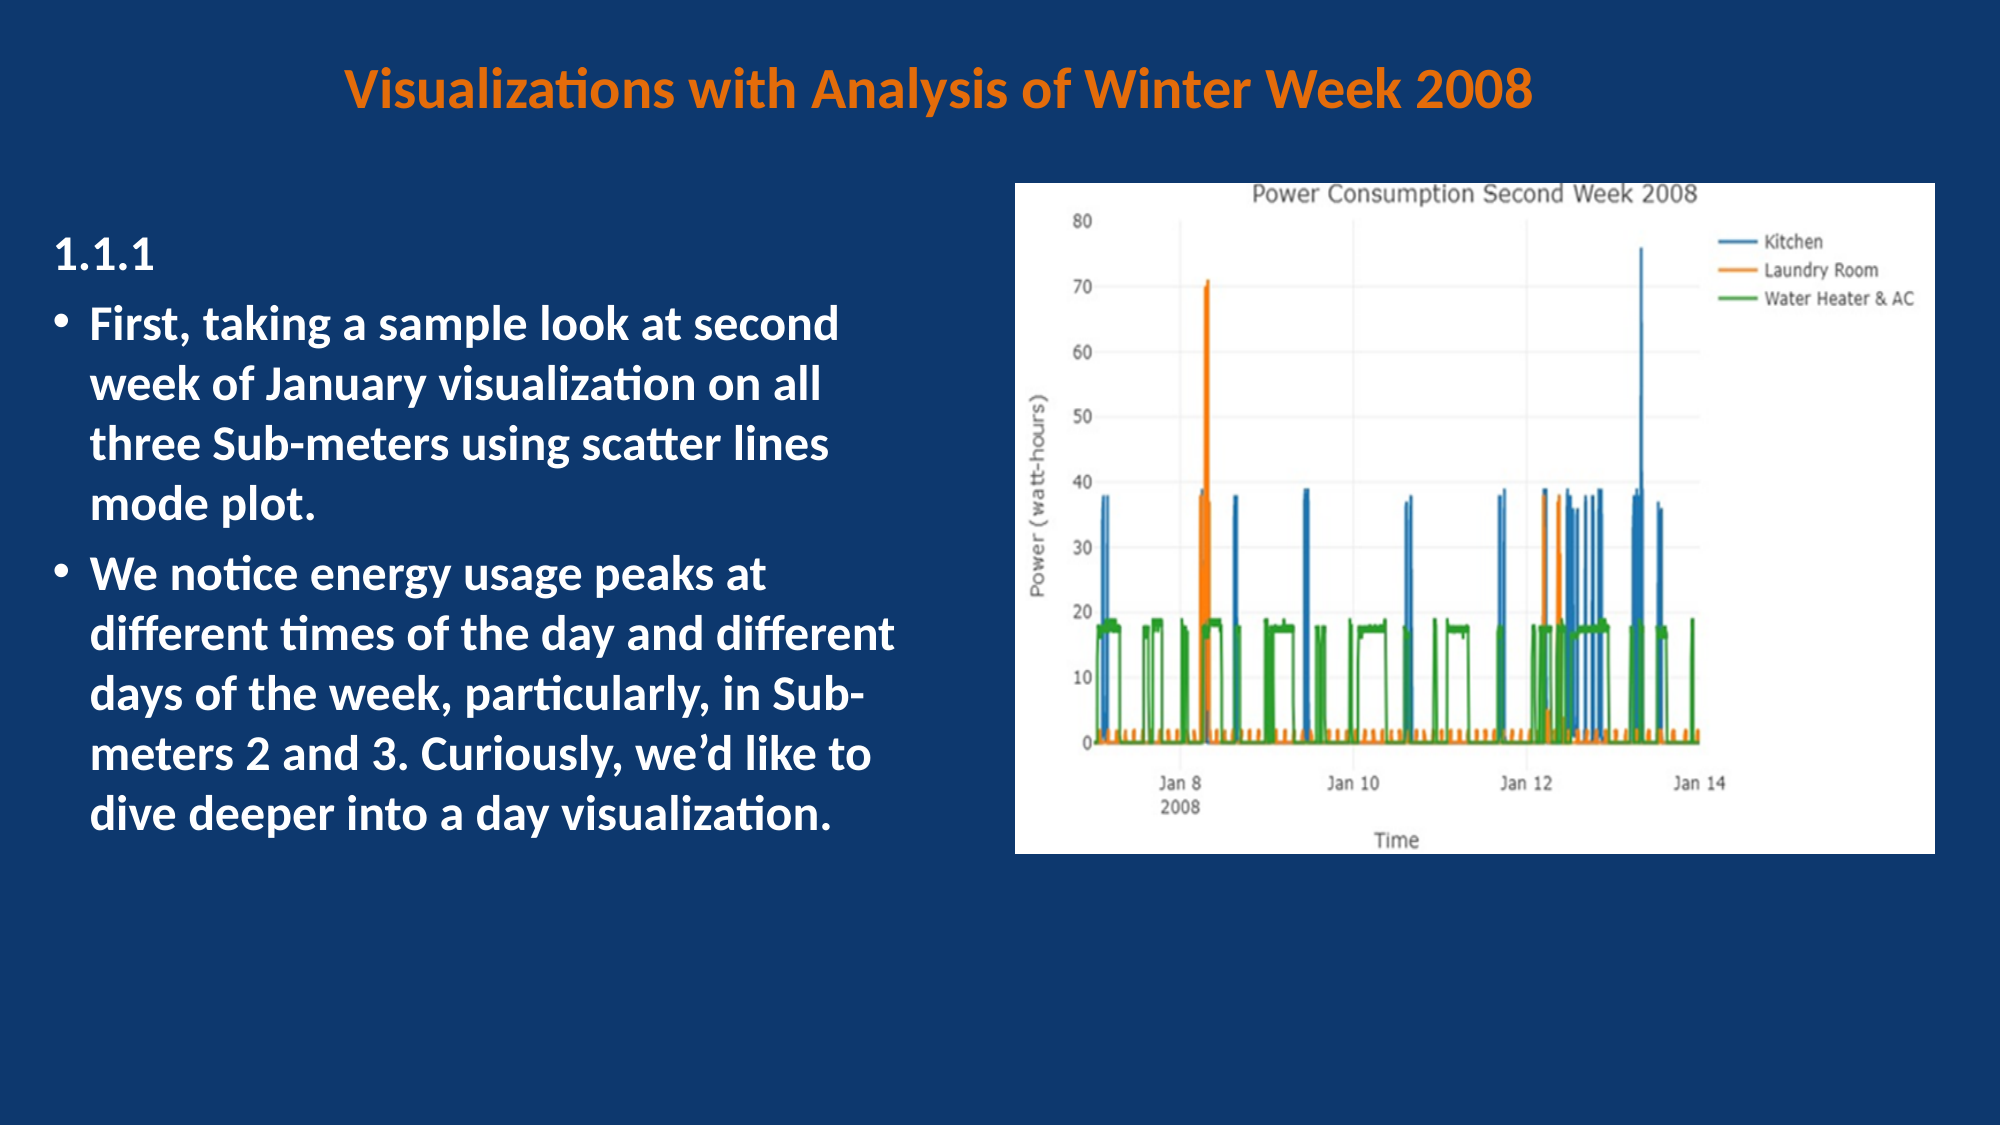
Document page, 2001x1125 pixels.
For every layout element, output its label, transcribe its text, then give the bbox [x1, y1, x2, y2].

title Visualizations with Analysis of Winter Week 2008 [329, 37, 1671, 213]
text_box 1.1.1 First, taking a sample look at second week of January visualization on all three Sub-meters using scatter lines mode plot. We notice energy usage peaks at different times of the day and different days of the week, particularly, in Sub-meters 2 and 3. Curiously, we’d like to dive deeper into a day visualization. [37, 212, 958, 881]
picture [1015, 183, 1935, 854]
